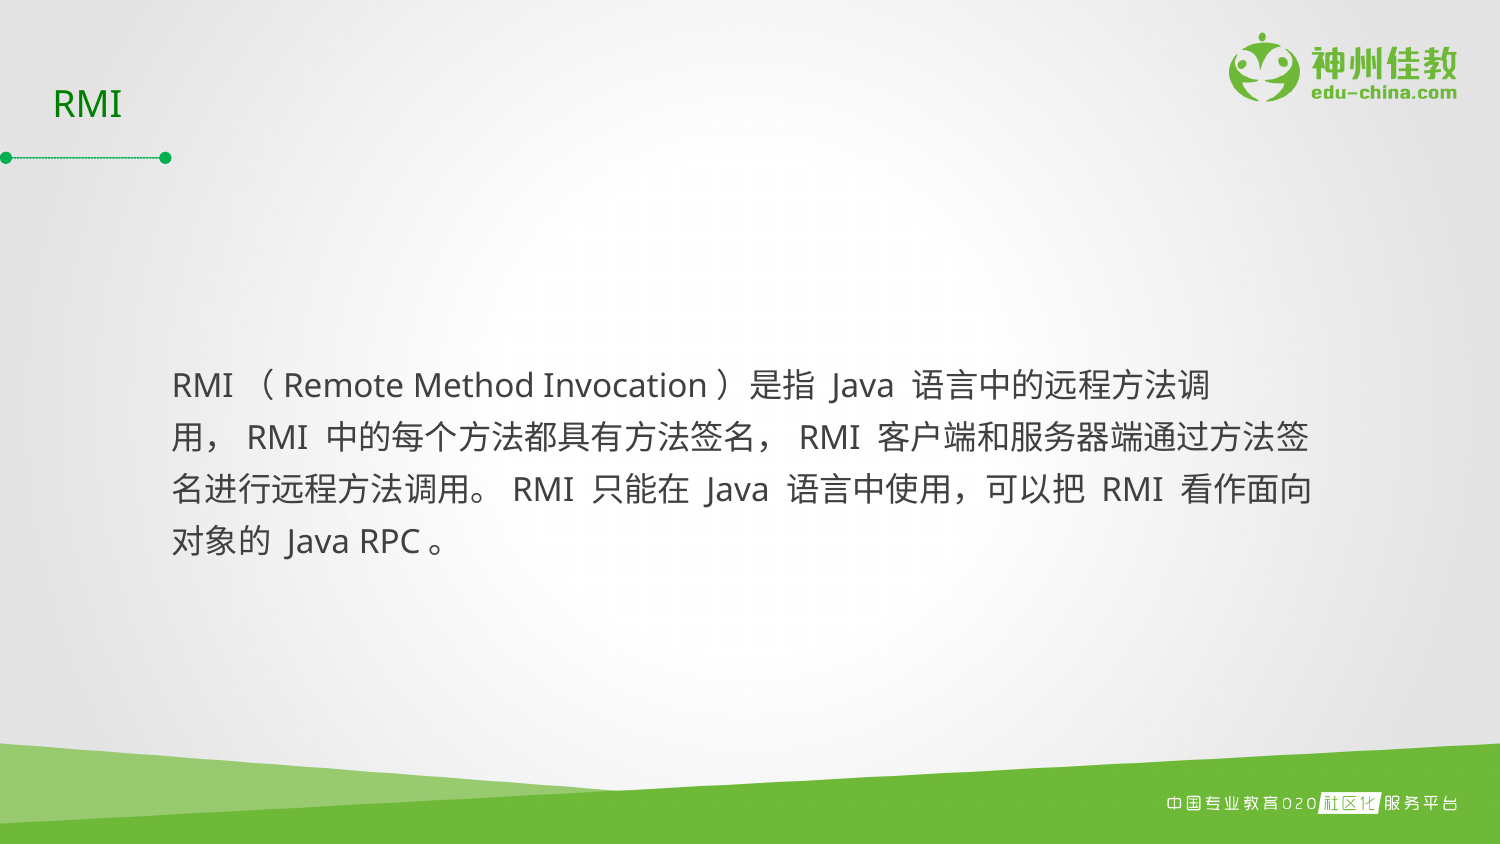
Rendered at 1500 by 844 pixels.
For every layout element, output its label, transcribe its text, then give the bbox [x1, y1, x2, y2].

text_box [0, 151, 13, 164]
text_box RMI [37, 81, 662, 157]
text_box RMI（Remote Method Invocation）是指 Java 语言中的远程方法调用，RMI 中的每个方法都具有方法签名，RMI 客户端和服务器端通过方法签名进行远程方法调用。RMI 只能在 Java 语言中使用，可以把 RMI 看作面向对象的 Java RPC。 [156, 180, 1347, 733]
picture [0, 0, 1500, 844]
text_box [157, 151, 172, 165]
